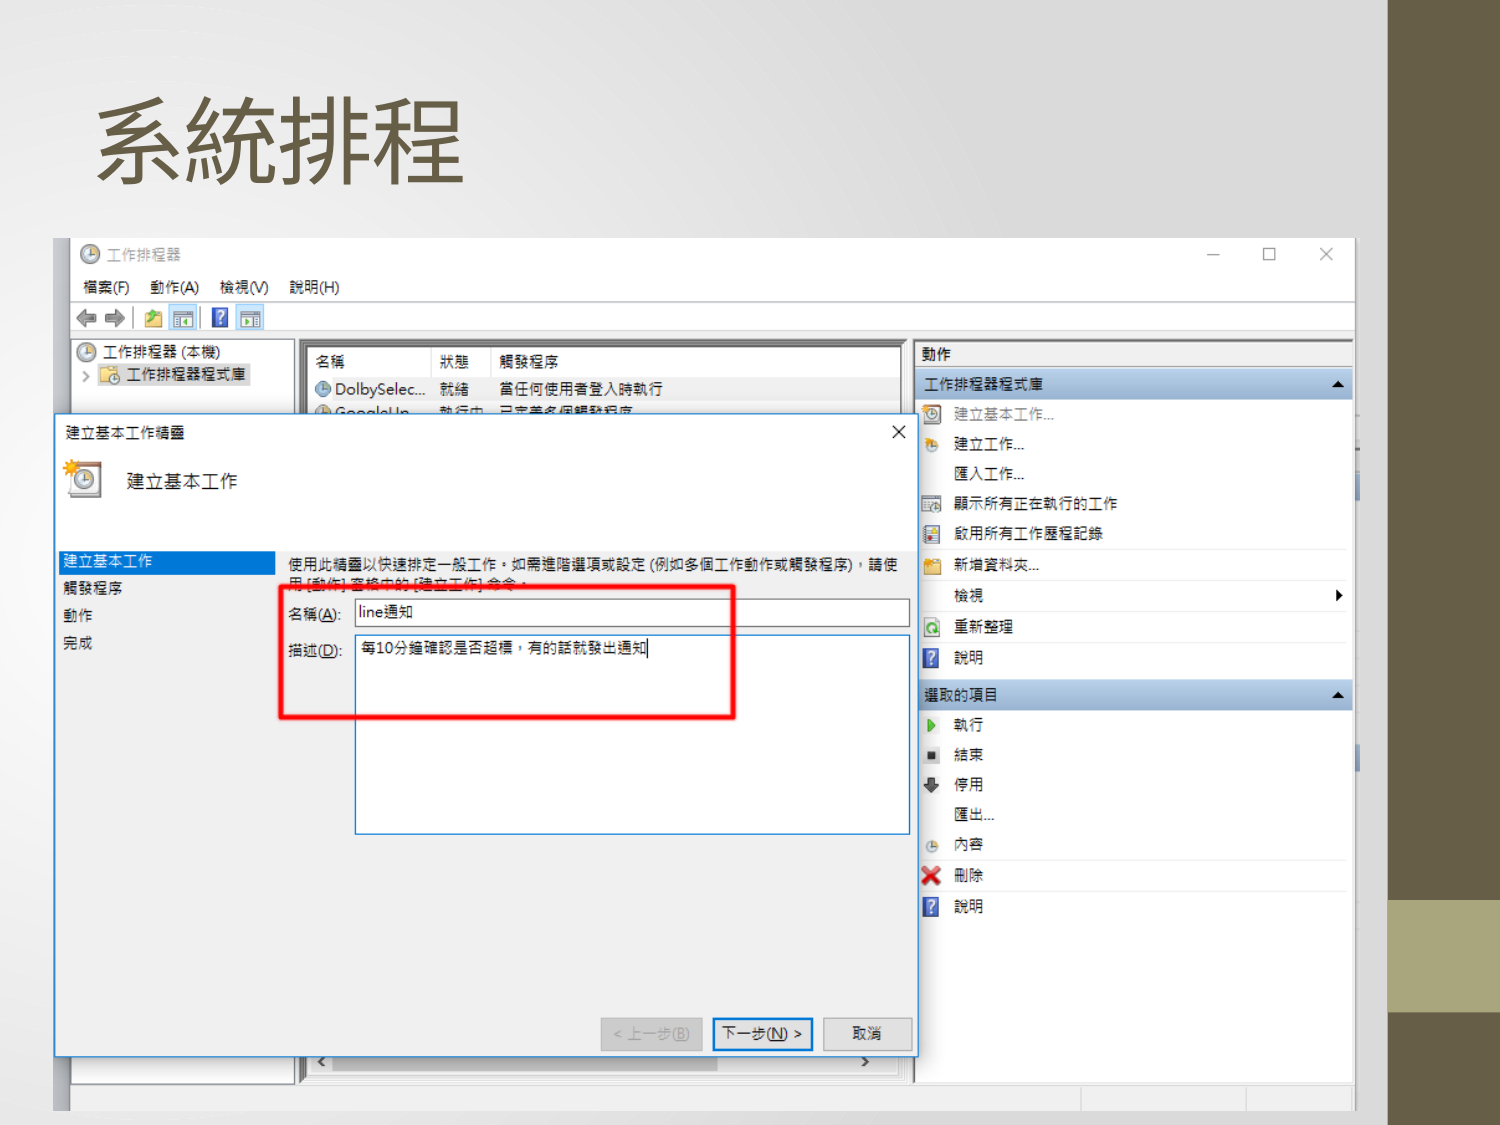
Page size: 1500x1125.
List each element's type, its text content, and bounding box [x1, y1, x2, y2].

title 系統排程 [75, 45, 1325, 231]
picture [52, 238, 1361, 1112]
